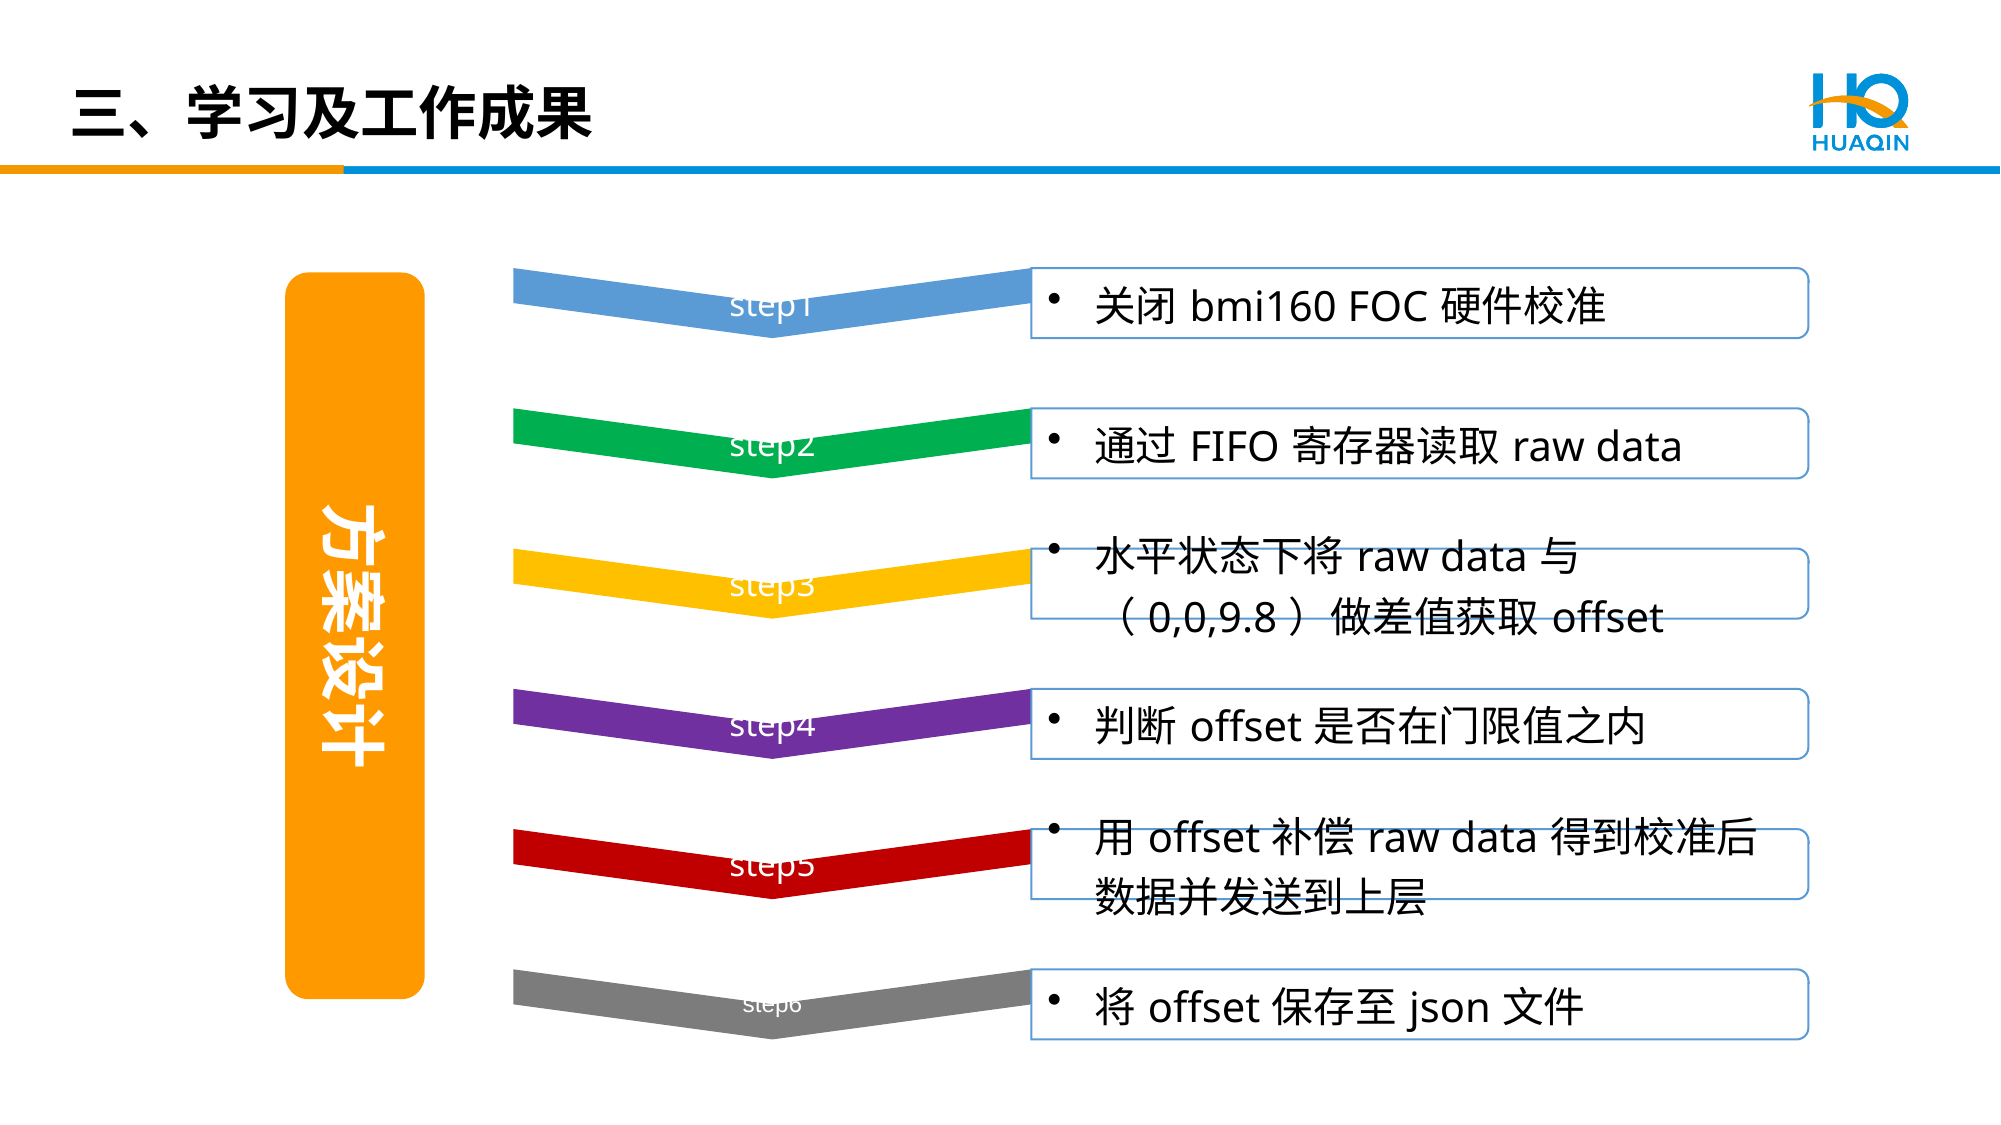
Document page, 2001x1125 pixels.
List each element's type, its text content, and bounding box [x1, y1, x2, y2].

text_box 三、学习及工作成果 [54, 69, 1584, 154]
text_box 方案设计 [284, 271, 426, 1001]
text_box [513, 267, 1809, 1040]
